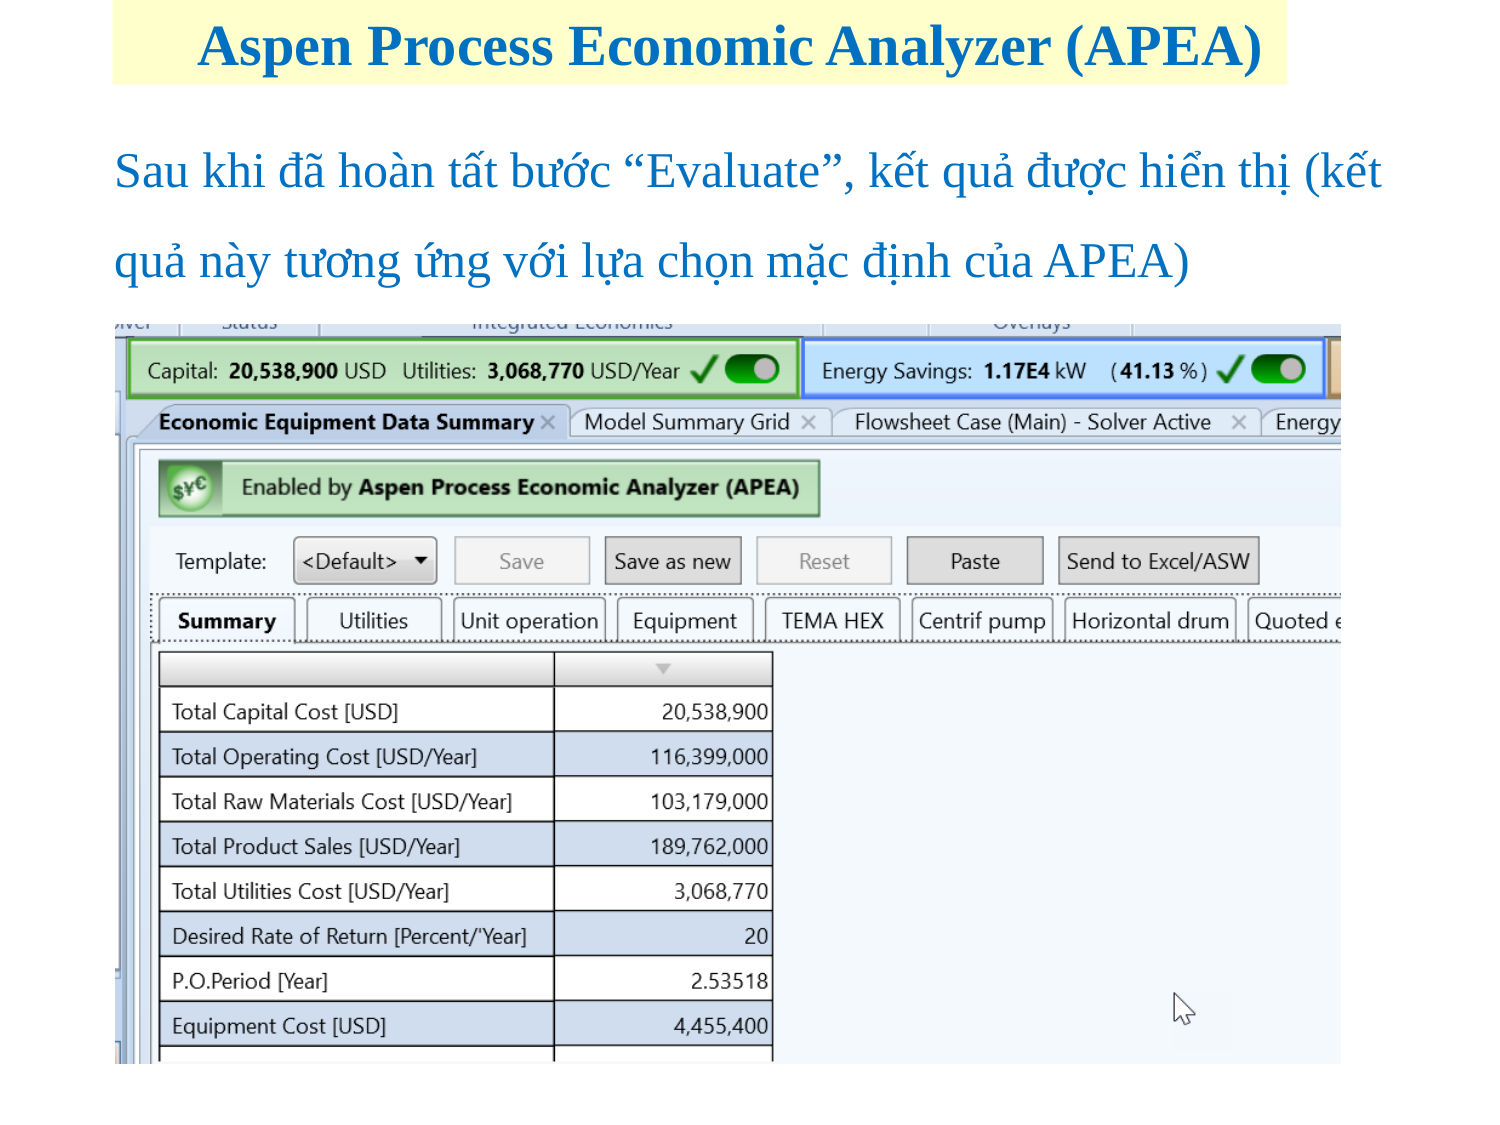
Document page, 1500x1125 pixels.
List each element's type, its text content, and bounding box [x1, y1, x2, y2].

text_box Aspen Process Economic Analyzer (APEA) [112, 0, 1288, 85]
picture [115, 324, 1342, 1065]
text_box Sau khi đã hoàn tất bước “Evaluate”, kết quả được hiển thị (kết quả này tương ứng với lựa chọn mặc định của APEA) [99, 99, 1400, 295]
